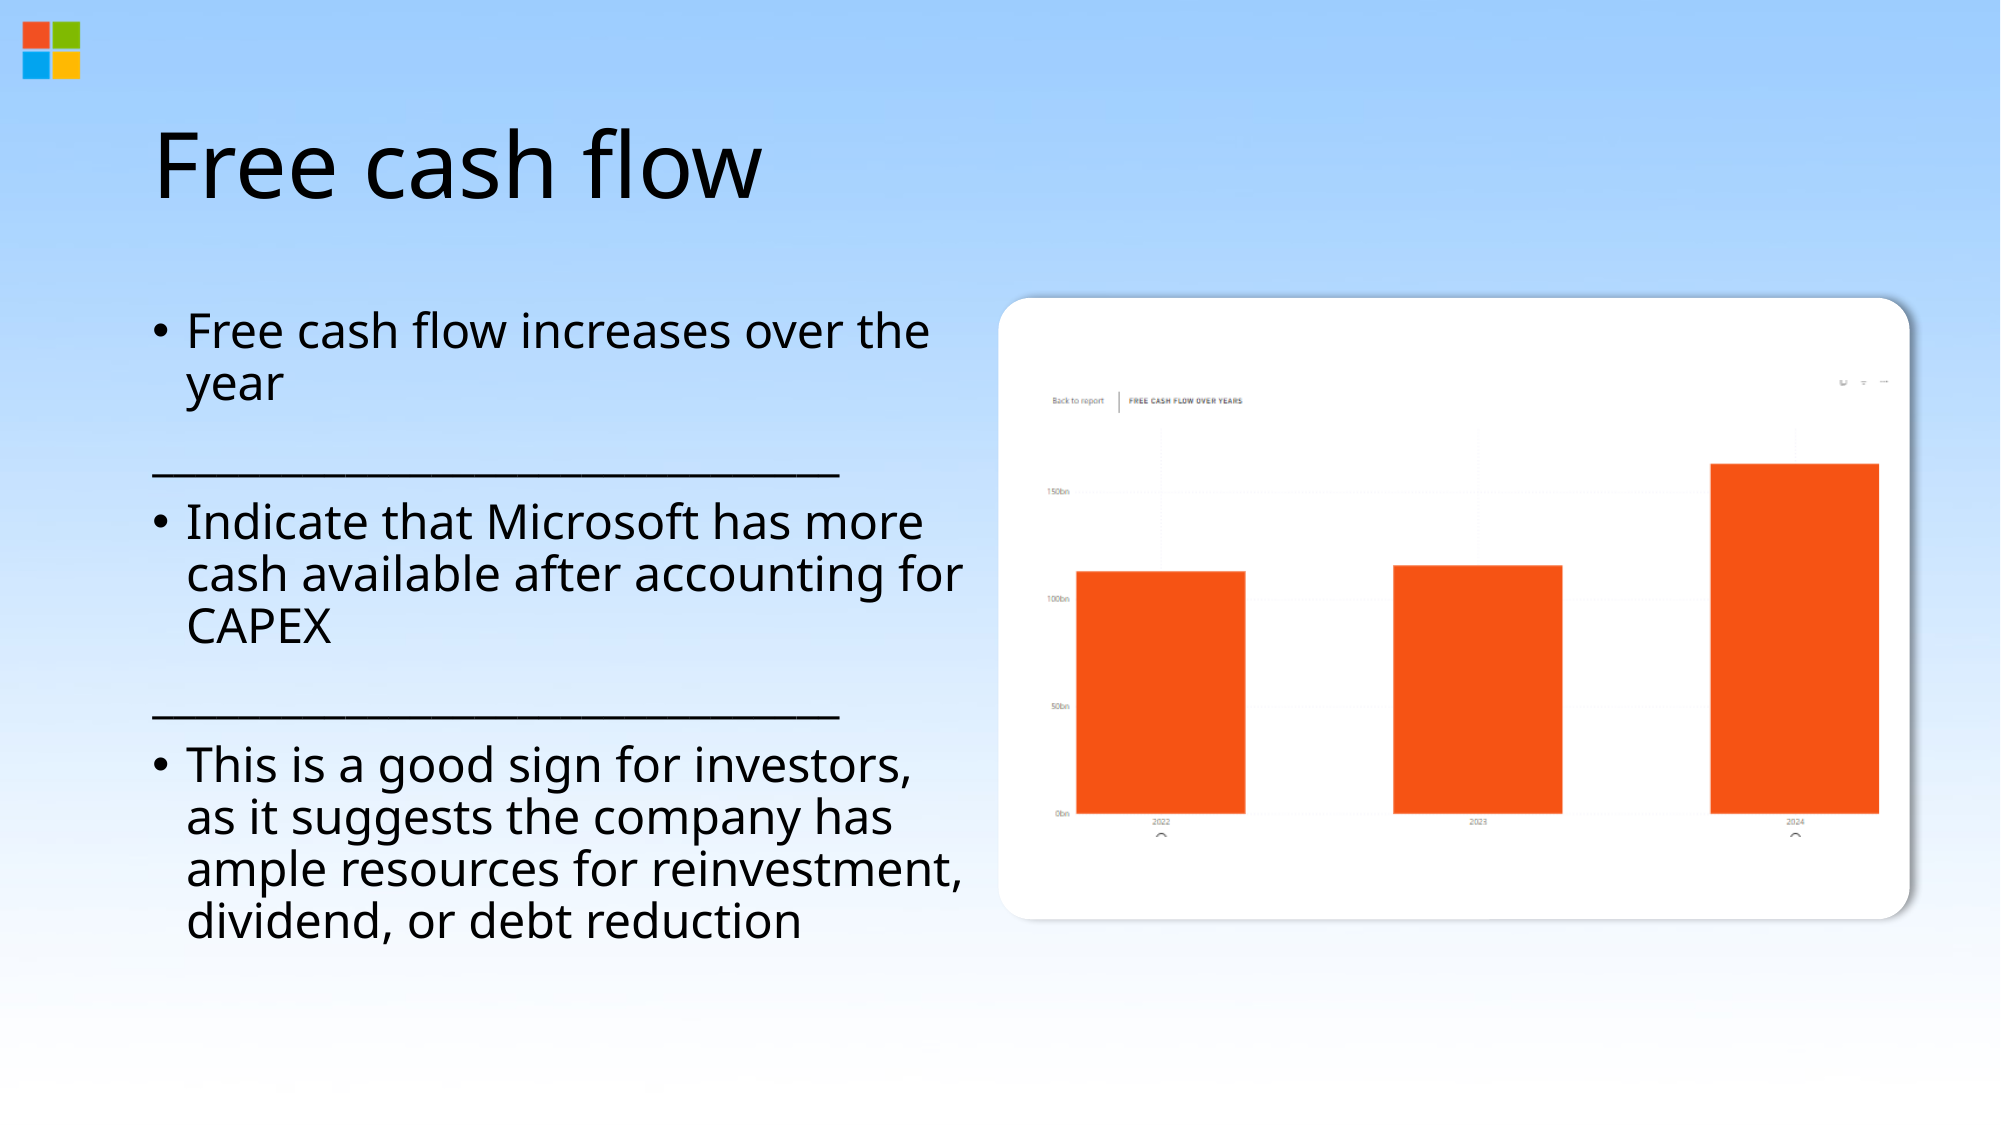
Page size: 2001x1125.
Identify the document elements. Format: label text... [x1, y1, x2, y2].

picture [0, 0, 2001, 1125]
text_box [998, 297, 1910, 920]
title Free cash flow [137, 59, 1863, 278]
list Free cash flow increases over the year ________________________________ Indicate that Microsoft has more cash available after accounting for CAPEX ________________________________ This is a good sign for investors, as it suggests the company has ample resources for reinvestment, dividend, or debt reduction [137, 299, 988, 1014]
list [1041, 380, 1893, 837]
